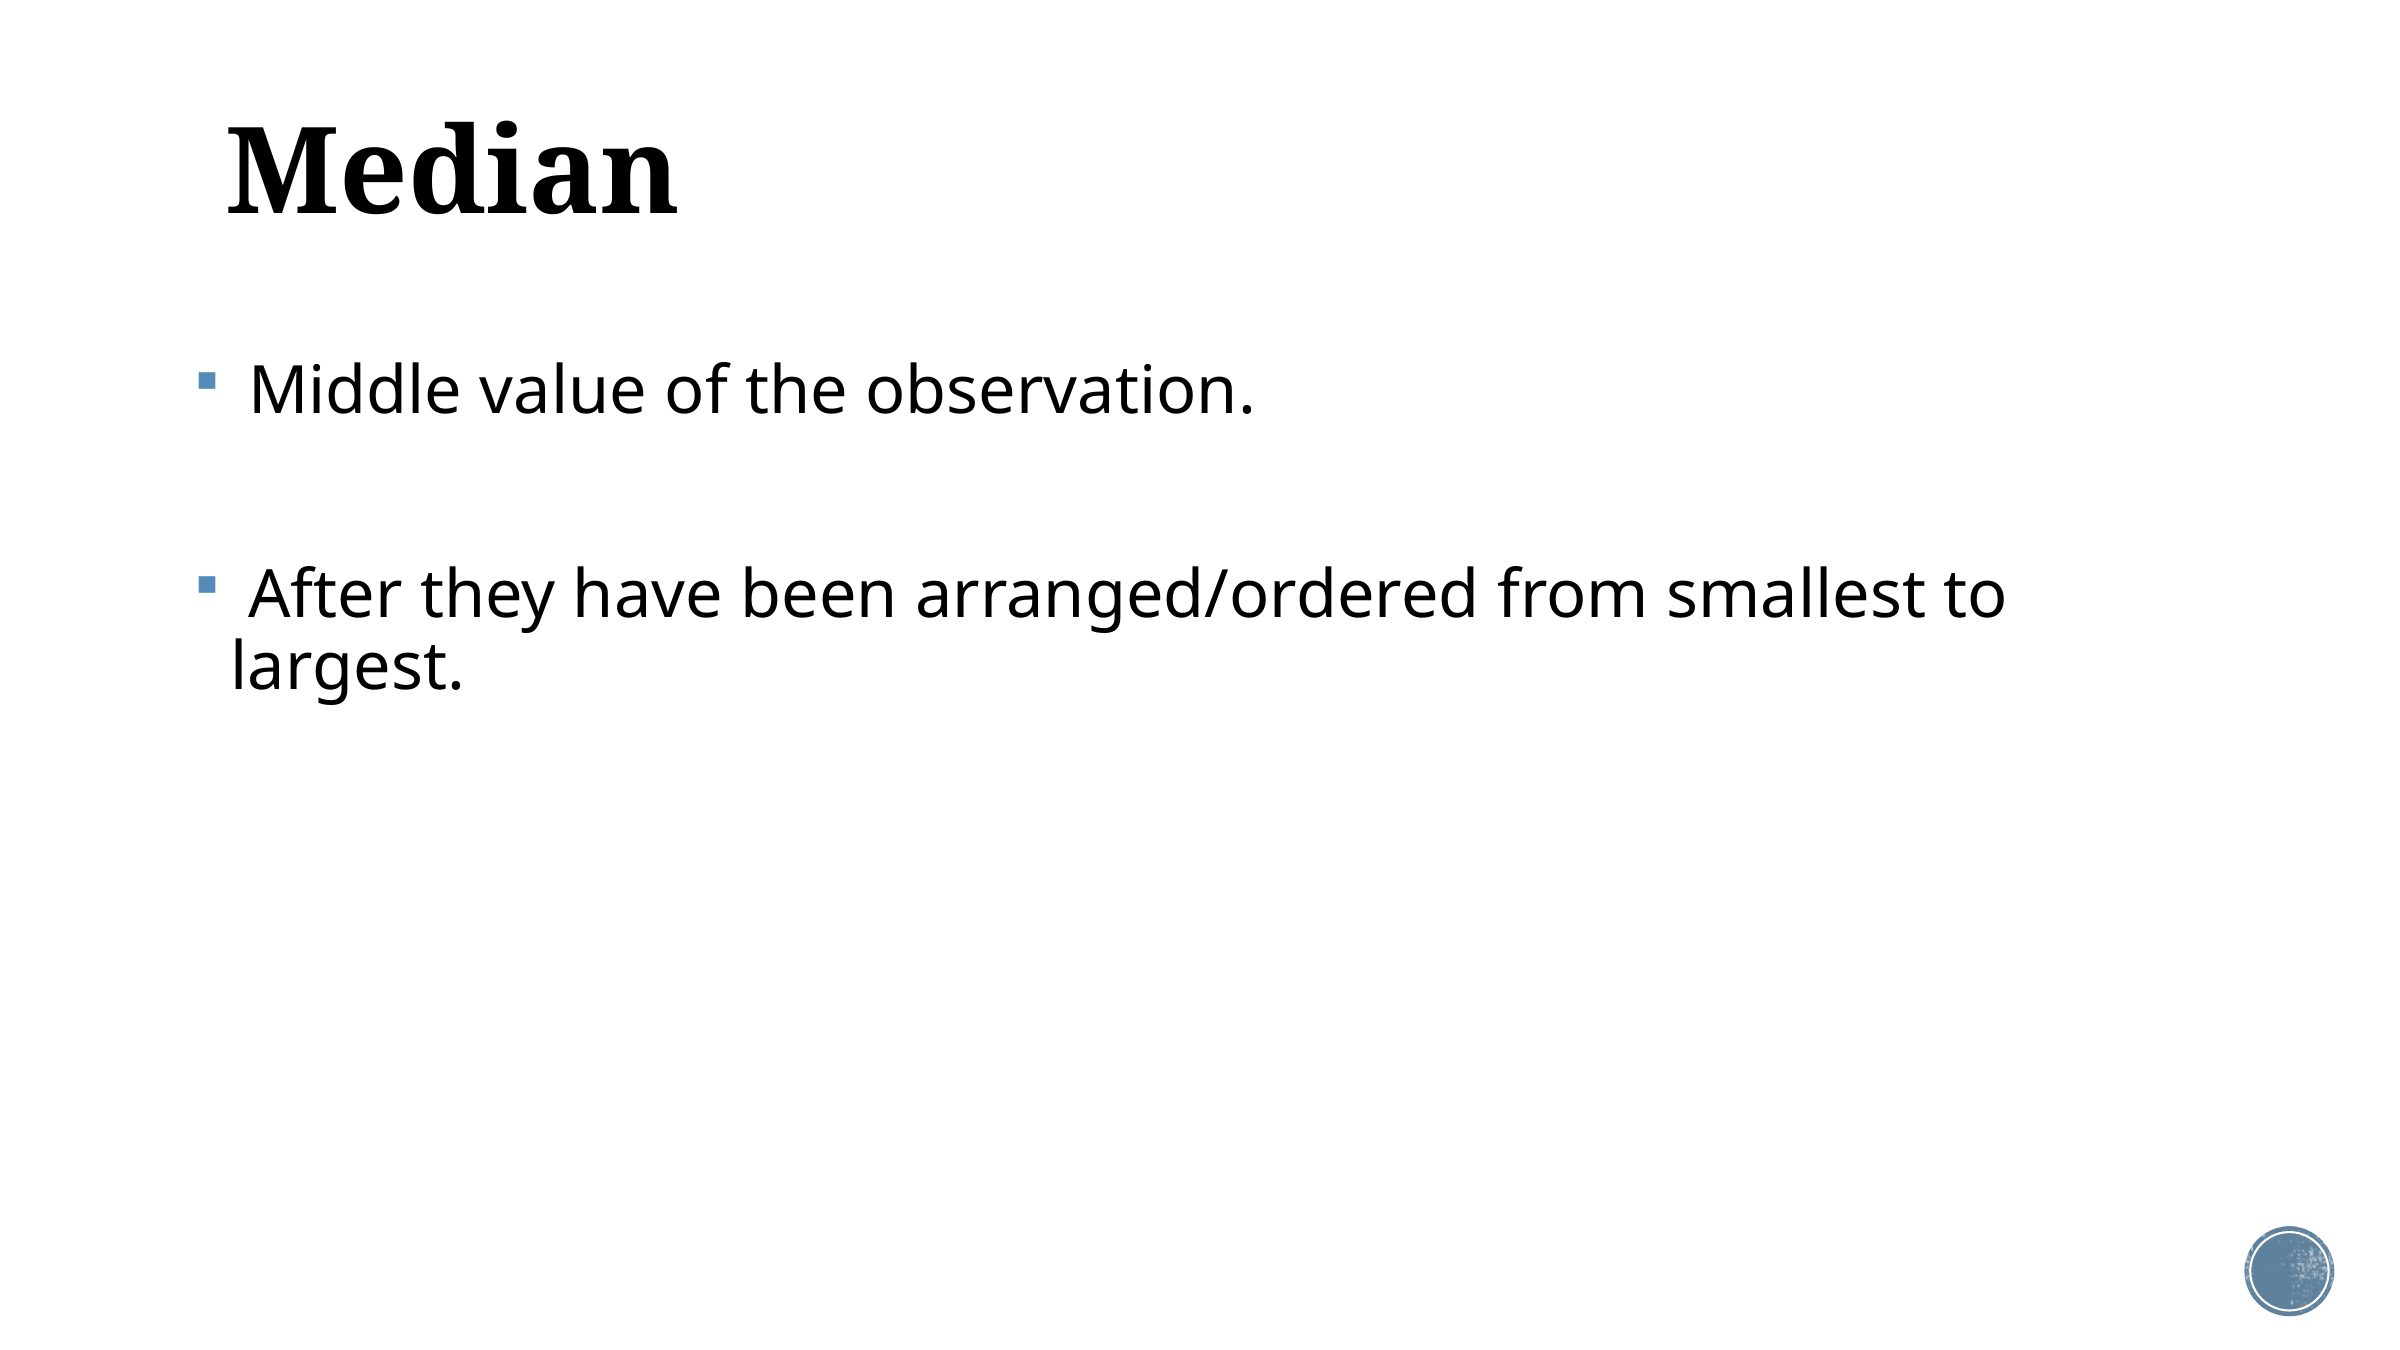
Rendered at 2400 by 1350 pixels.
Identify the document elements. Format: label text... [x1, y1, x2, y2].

title Median [210, 16, 2191, 333]
list Middle value of the observation. After they have been arranged/ordered from smallest to largest. [179, 348, 2220, 1023]
